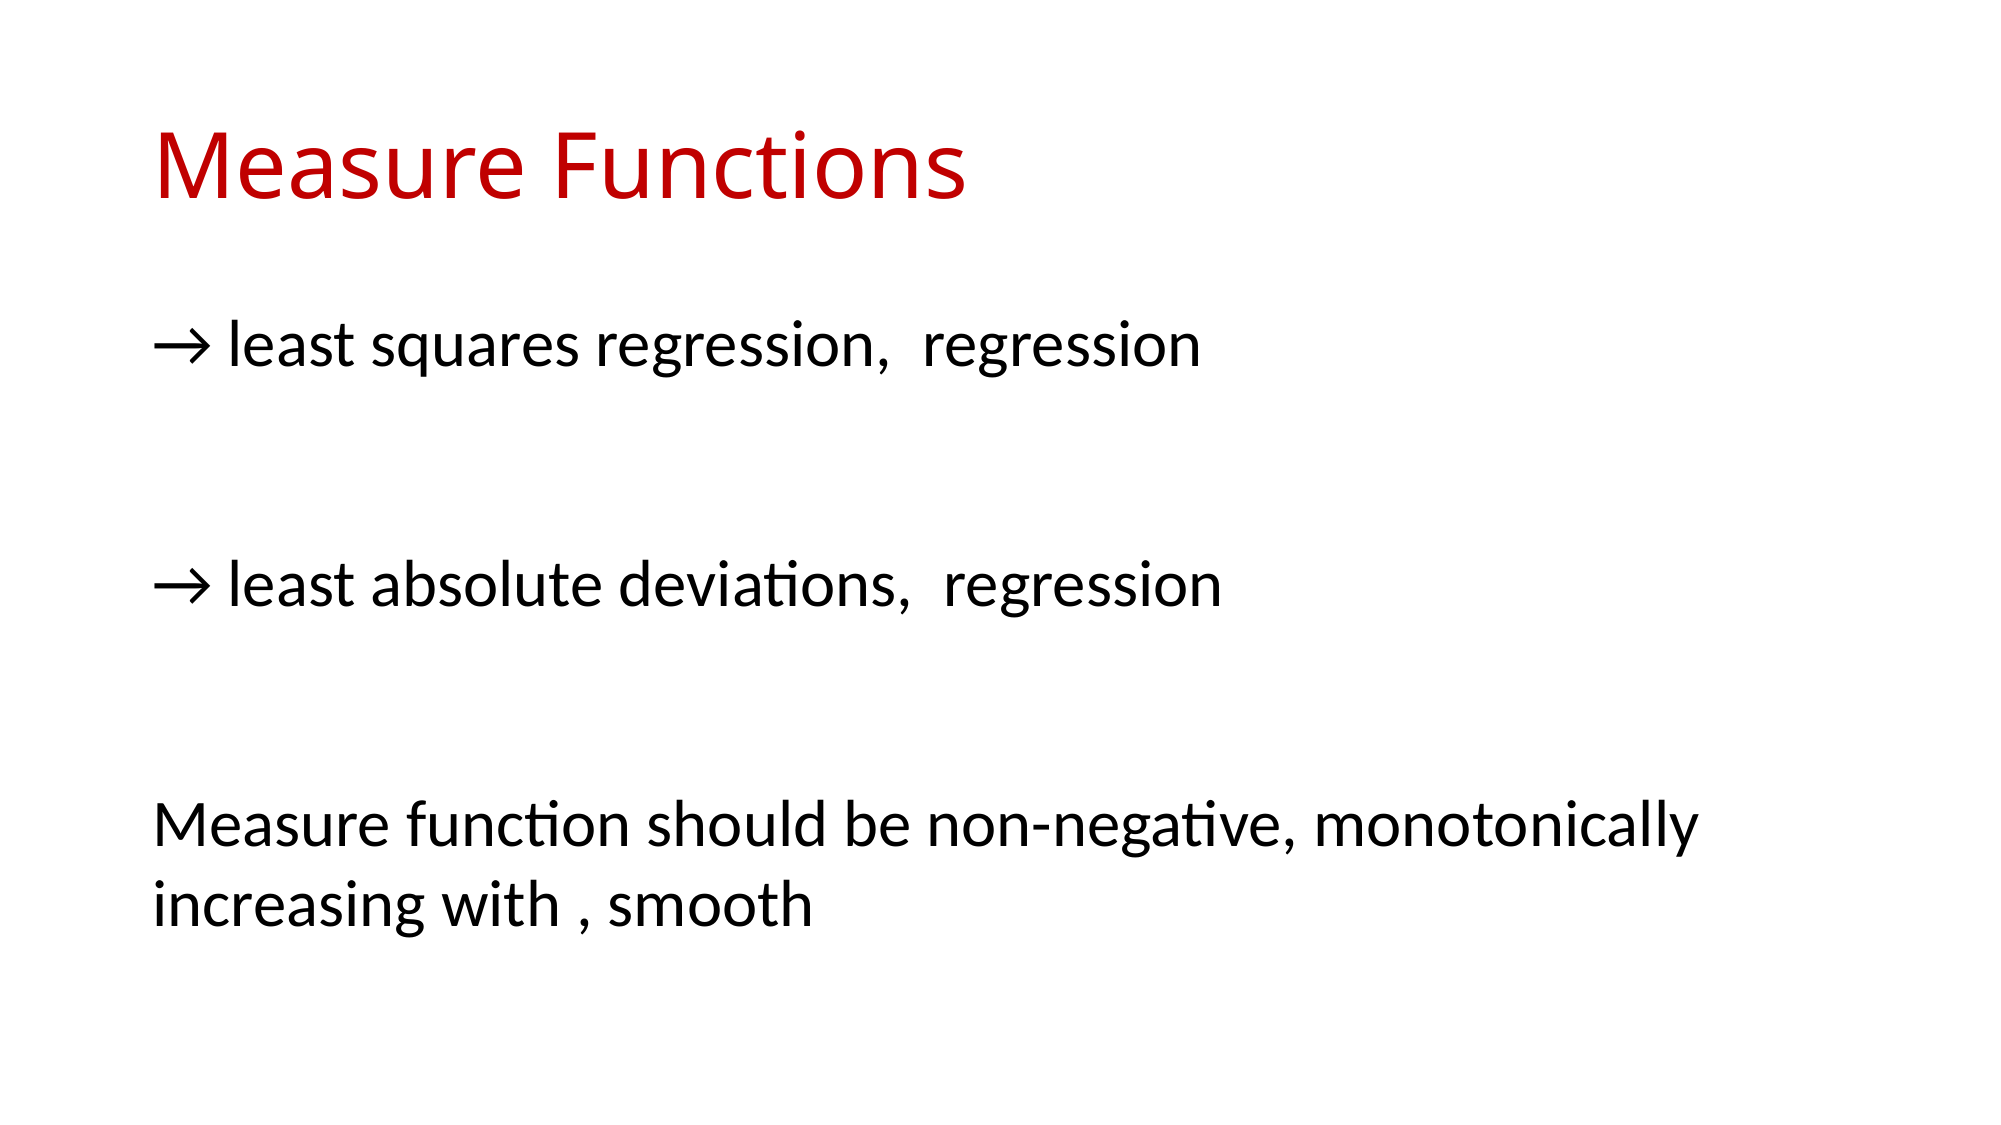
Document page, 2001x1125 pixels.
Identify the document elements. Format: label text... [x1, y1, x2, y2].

title Measure Functions [137, 59, 1863, 278]
